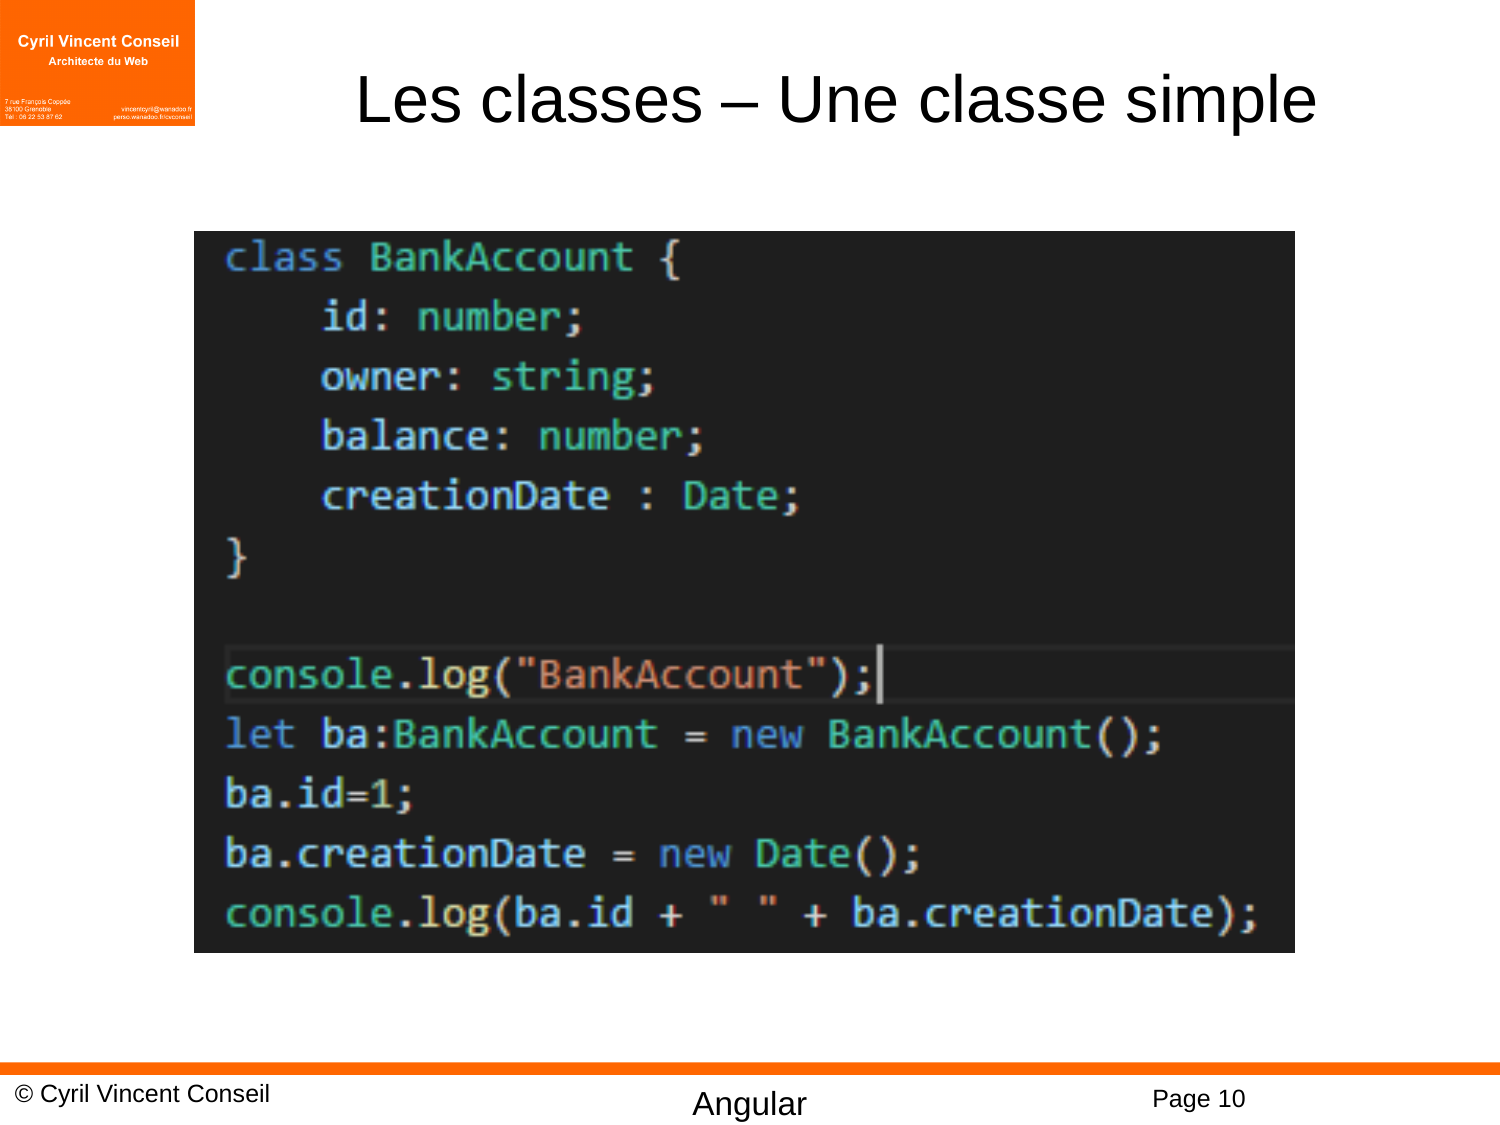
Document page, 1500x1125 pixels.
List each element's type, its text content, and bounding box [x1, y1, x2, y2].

title Les classes – Une classe simple [194, 2, 1480, 190]
picture [0, 0, 195, 126]
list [194, 231, 1295, 953]
